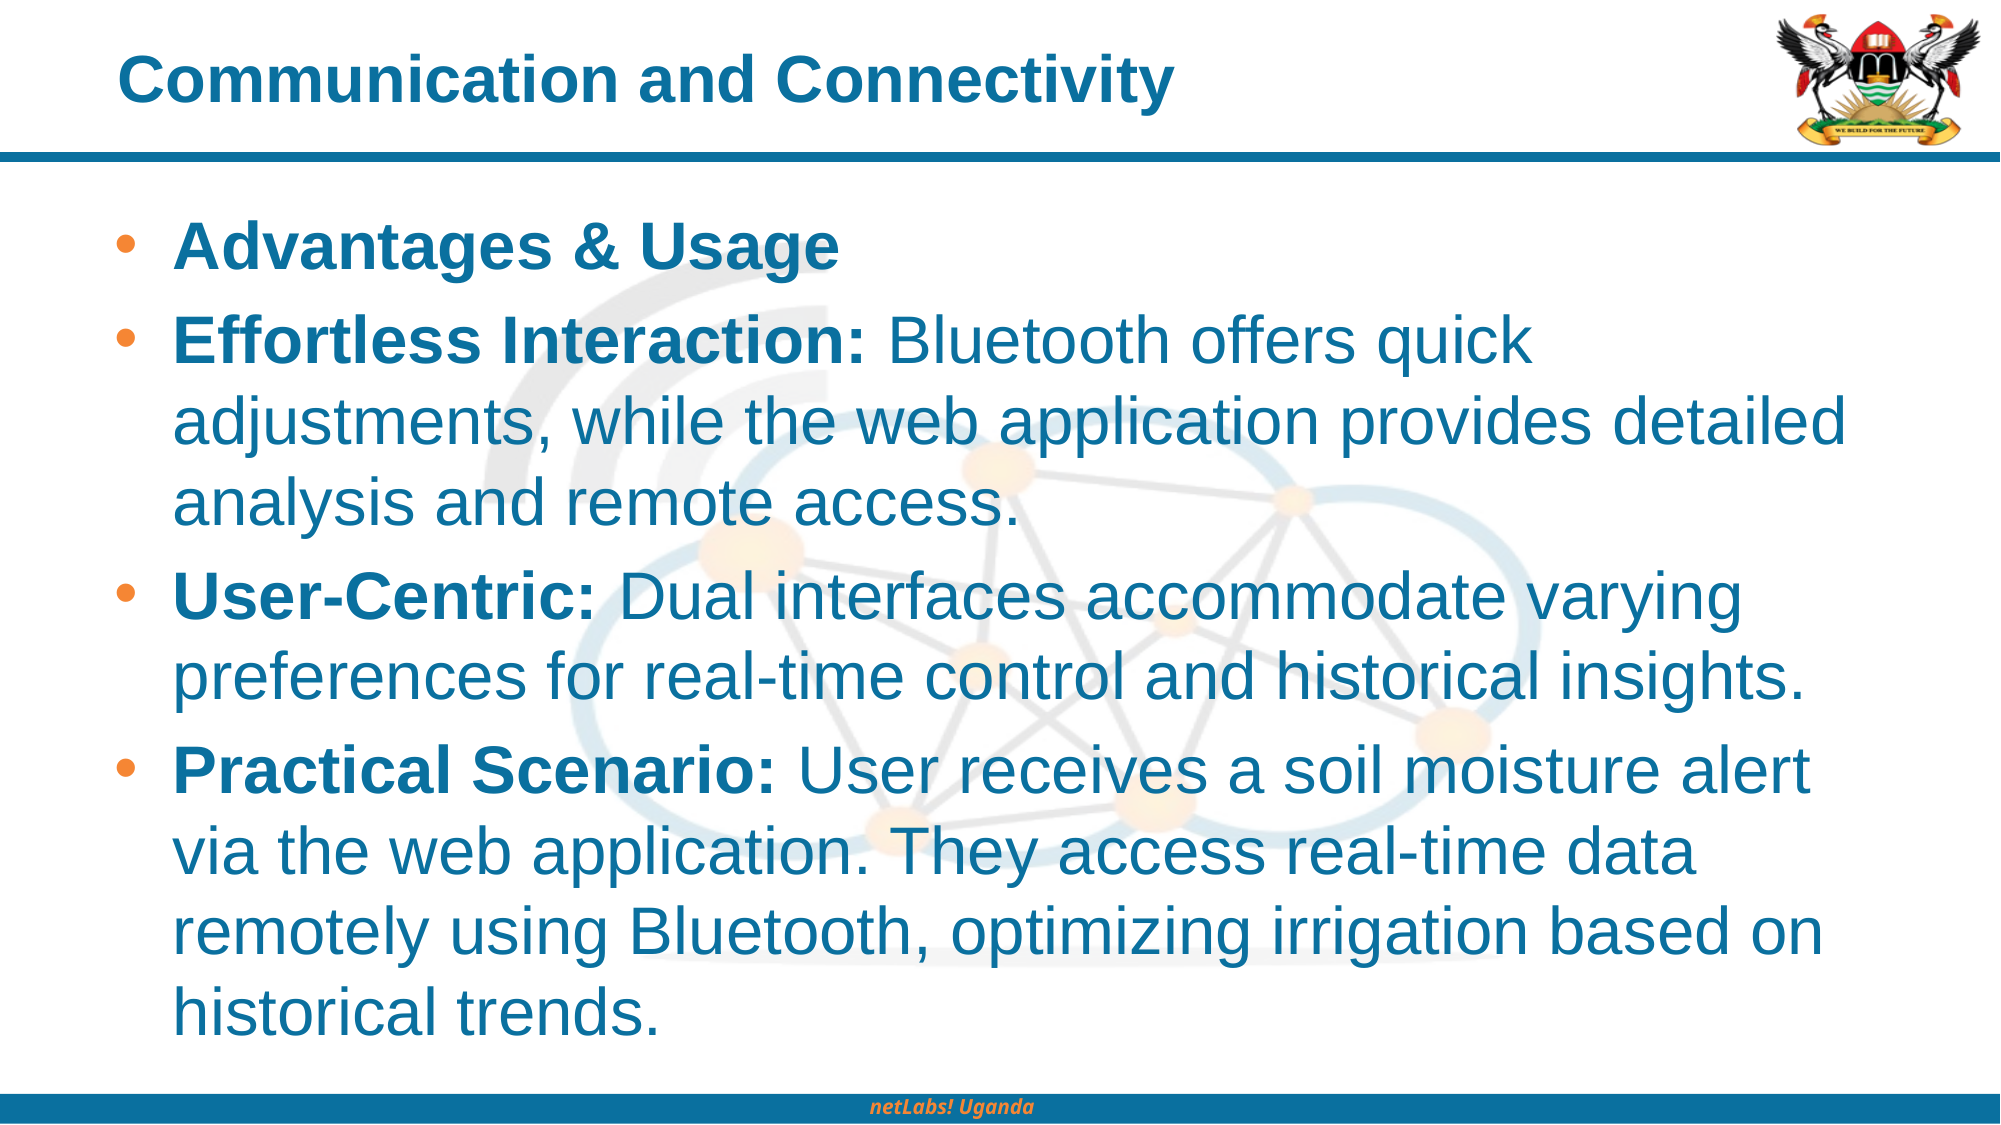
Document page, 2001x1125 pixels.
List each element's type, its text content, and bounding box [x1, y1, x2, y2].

picture [1900, 0, 1993, 151]
title Communication and Connectivity [102, 0, 1900, 152]
list Advantages & Usage Effortless Interaction: Bluetooth offers quick adjustments, while the web application provides detailed analysis and remote access. User-Centric: Dual interfaces accommodate varying preferences for real-time control and historical insights. Practical Scenario: User receives a soil moisture alert via the web application. They access real-time data remotely using Bluetooth, optimizing irrigation based on historical trends. [99, 195, 1900, 1071]
